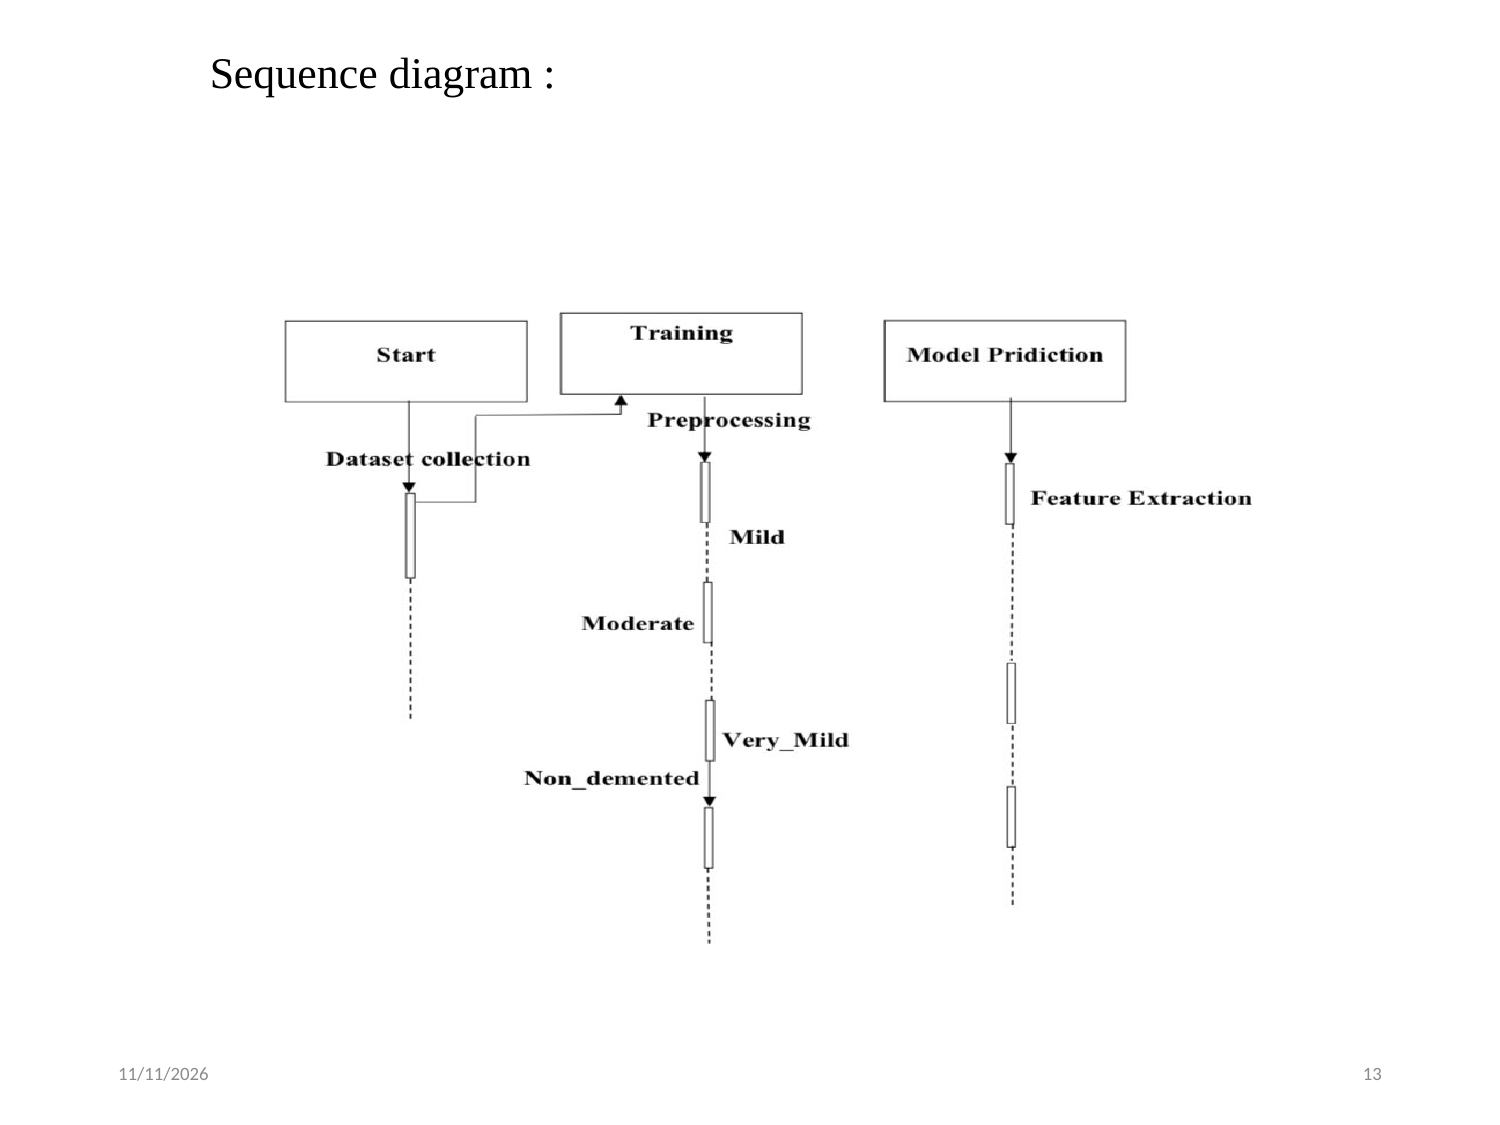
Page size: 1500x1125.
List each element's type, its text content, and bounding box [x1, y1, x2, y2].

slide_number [103, 1042, 441, 1103]
picture [243, 235, 1269, 958]
list Sequence diagram : [194, 42, 1382, 958]
slide_number 13 [1059, 1042, 1397, 1103]
